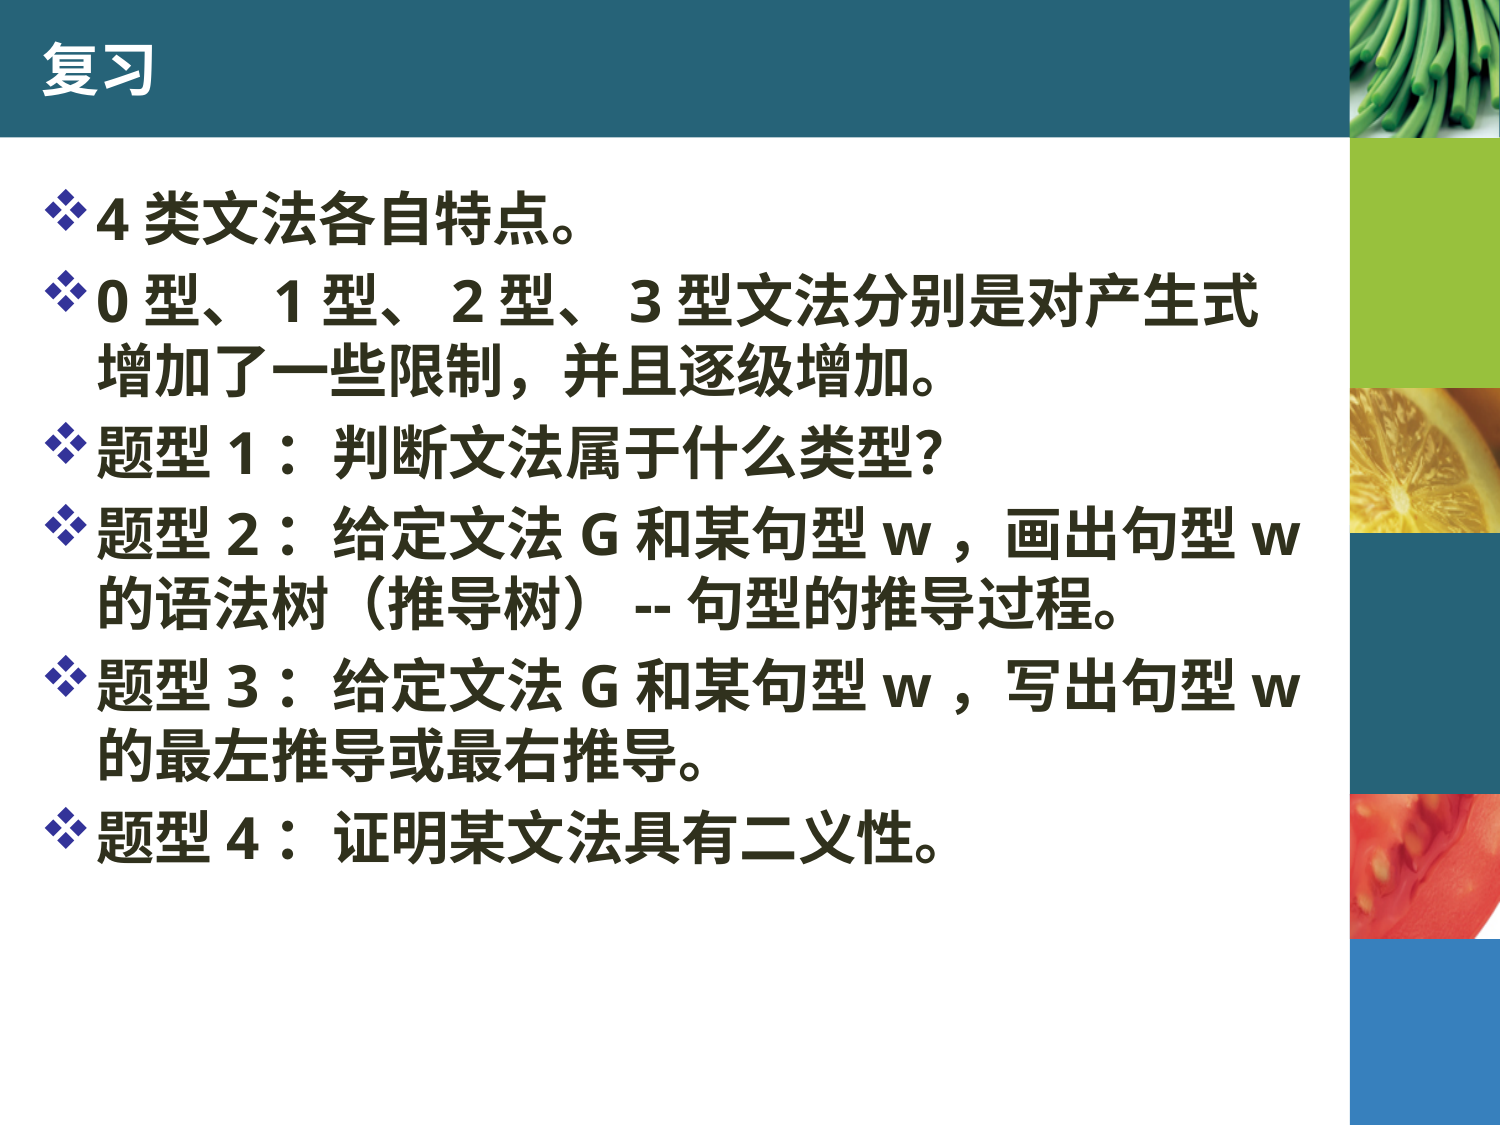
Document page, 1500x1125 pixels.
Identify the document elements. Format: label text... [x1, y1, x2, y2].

picture [1349, 388, 1500, 533]
list 4类文法各自特点。 0型、1型、2型、3型文法分别是对产生式增加了一些限制，并且逐级增加。 题型1：判断文法属于什么类型？ 题型2：给定文法G和某句型w，画出句型w的语法树（推导树）--句型的推导过程。 题型3：给定文法G和某句型w，写出句型w的最左推导或最右推导。 题型4：证明某文法具有二义性。 [24, 174, 1326, 1038]
picture [1349, 794, 1500, 939]
title 复习 [26, 27, 1190, 109]
picture [1349, 0, 1500, 138]
